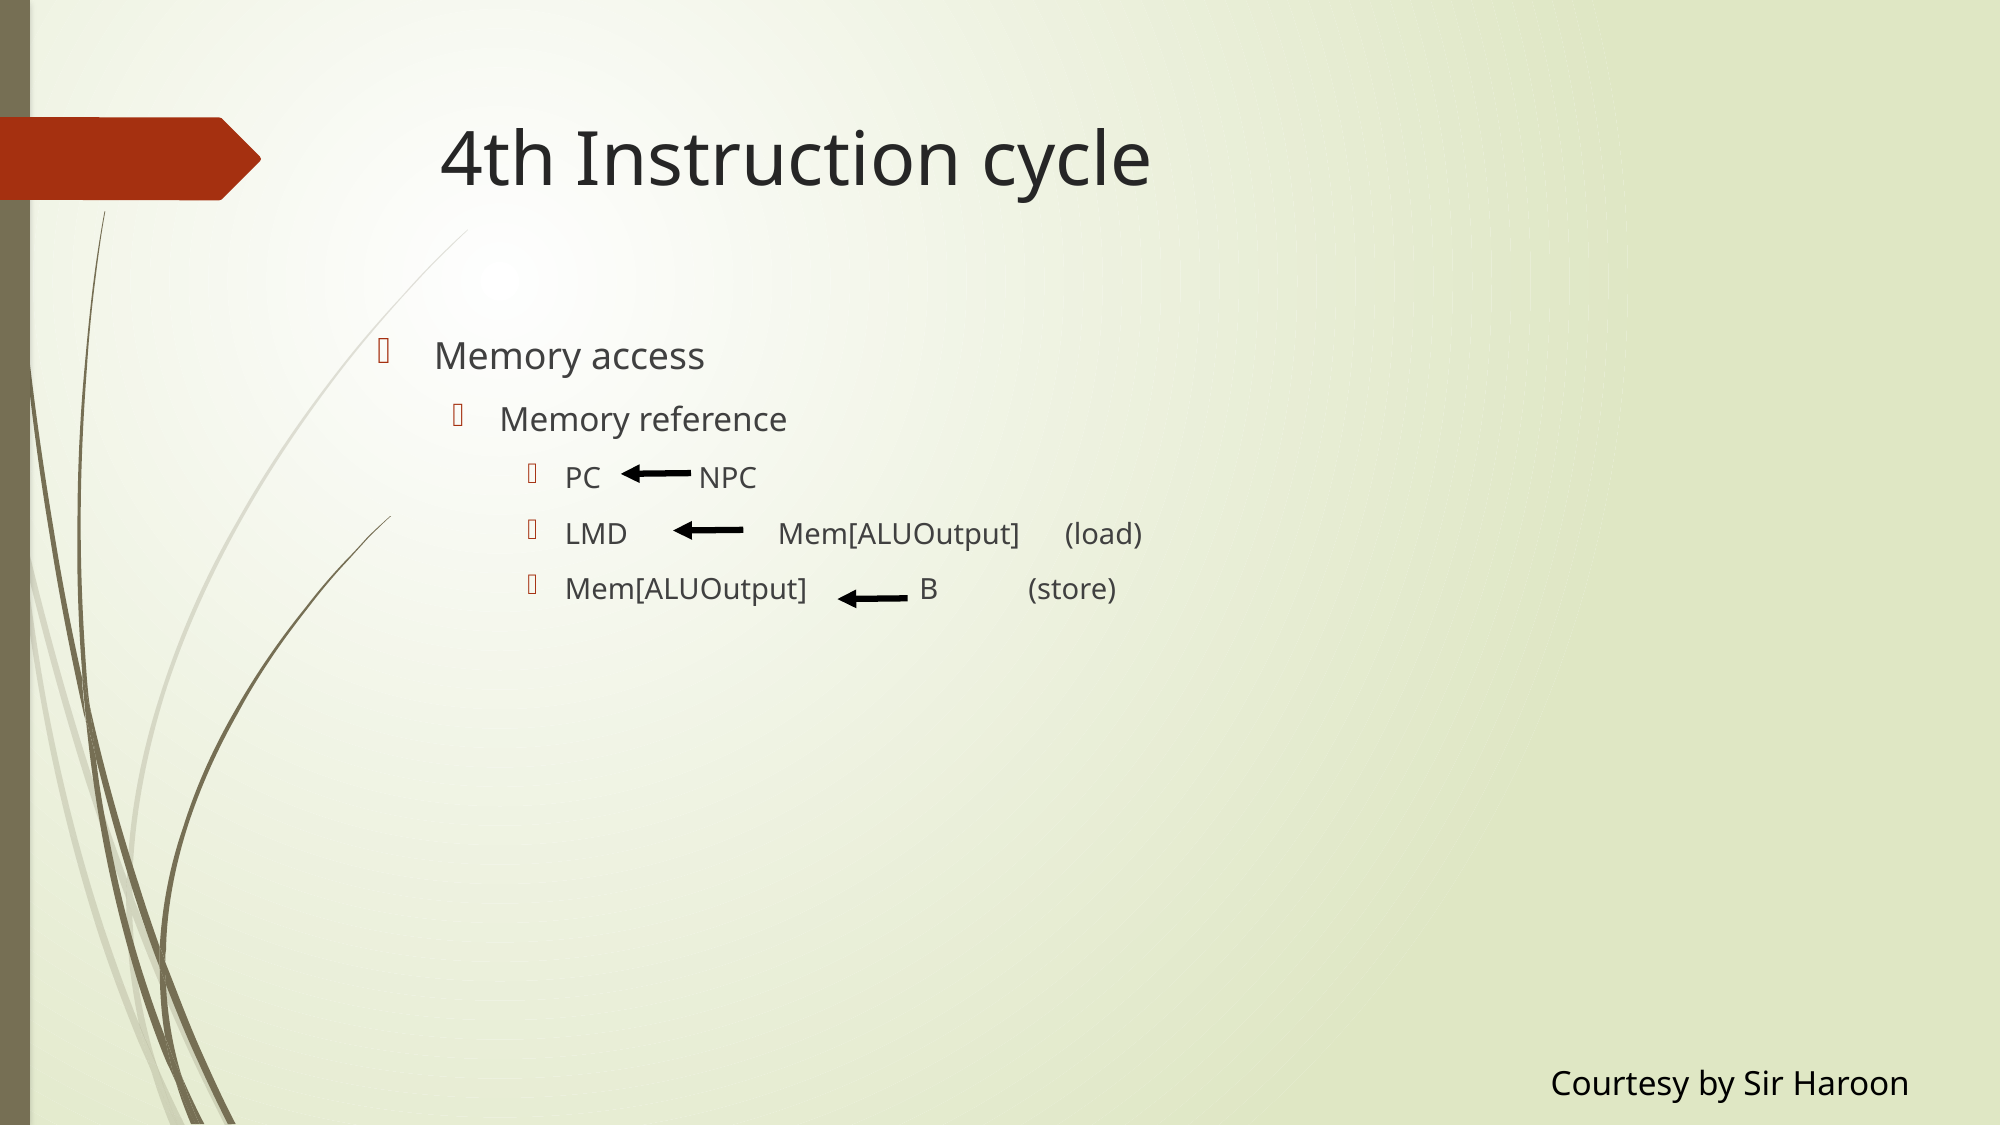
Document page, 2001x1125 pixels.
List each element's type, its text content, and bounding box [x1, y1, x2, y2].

text_box [673, 524, 744, 537]
text_box Courtesy by Sir Haroon [1535, 1054, 2000, 1125]
title 4th Instruction cycle [425, 102, 1888, 313]
text_box [837, 592, 908, 606]
text_box [620, 467, 692, 480]
list Memory access Memory reference PC NPC LMD Mem[ALUOutput] (load) Mem[ALUOutput] B (store) [362, 324, 1675, 1000]
